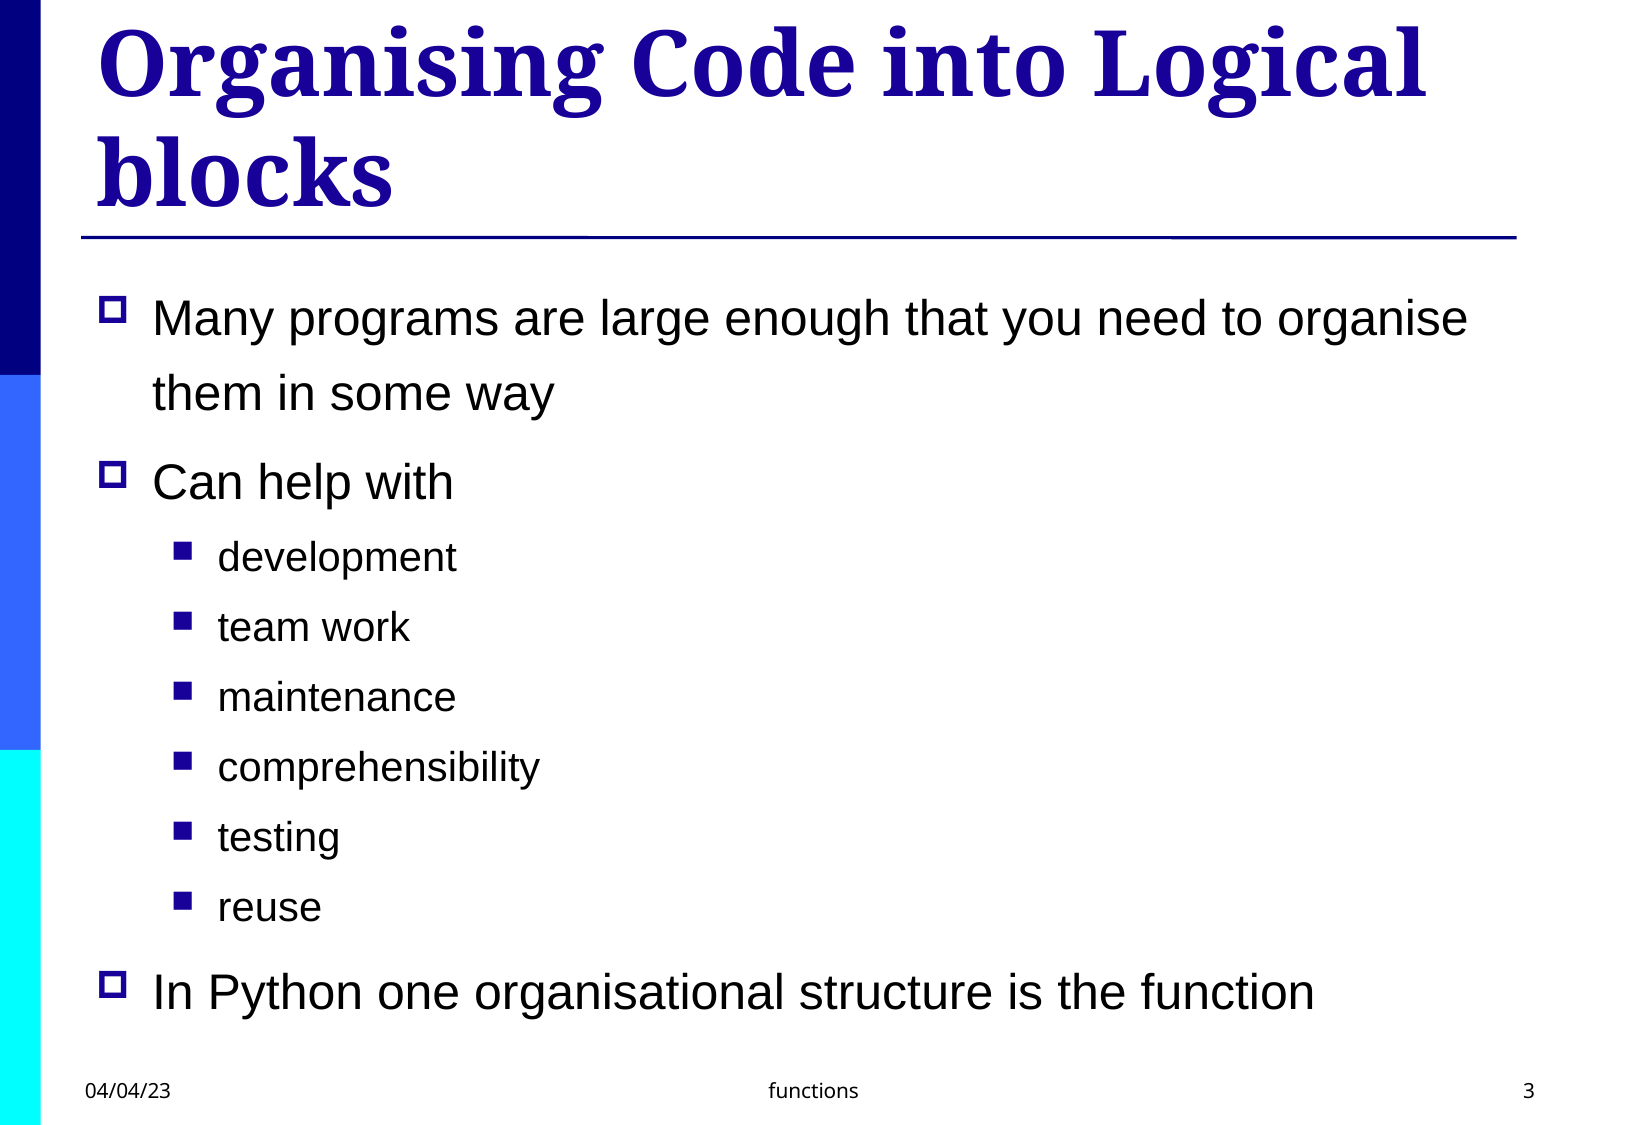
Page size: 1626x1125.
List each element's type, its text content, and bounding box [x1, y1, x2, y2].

footer functions [556, 1070, 1071, 1125]
slide_number 3 [1170, 1070, 1550, 1125]
list Many programs are large enough that you need to organise them in some way Can help with development team work maintenance comprehensibility testing reuse In Python one organisational structure is the function [81, 262, 1544, 1006]
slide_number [70, 1070, 450, 1125]
title Organising Code into Logical blocks [81, 45, 1544, 233]
